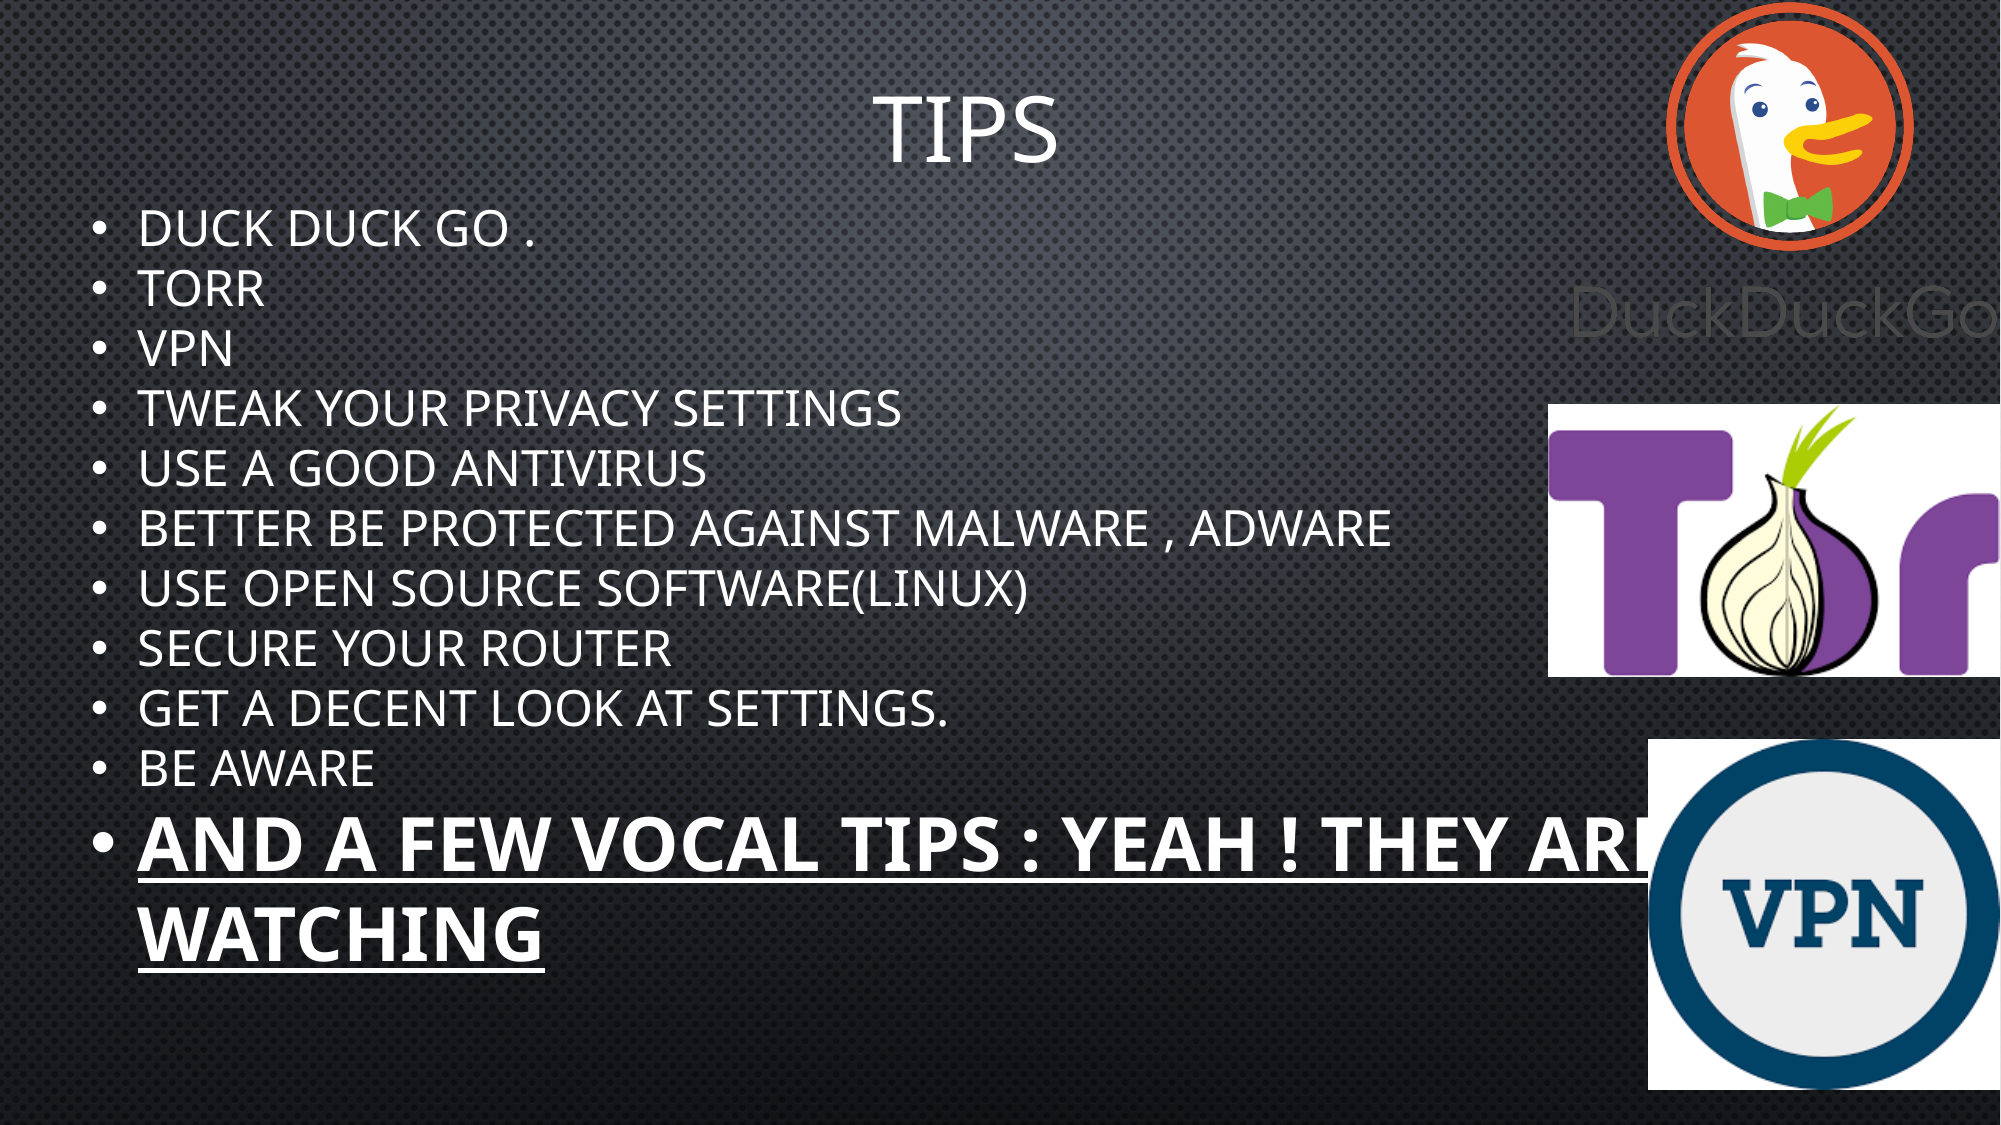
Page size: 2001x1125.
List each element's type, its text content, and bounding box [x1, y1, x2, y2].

text_box DUCK DUCK GO . TORR VPN TWEAK YOUR PRIVACY SETTINGS USE A GOOD ANTIVIRUS BETTER BE PROTECTED AGAINST MALWARE , ADWARE USE OPEN SOURCE SOFTWARE(LINUX) SECURE YOUR ROUTER GET A DECENT LOOK AT SETTINGS. BE AWARE AND A FEW VOCAL TIPS : YEAH ! THEY ARE WATCHING [76, 189, 1942, 985]
picture [1648, 739, 1819, 1090]
picture [1548, 403, 2000, 677]
picture [1679, 770, 1968, 1058]
picture [1829, 920, 2000, 1090]
text_box TIPS [340, 63, 1570, 188]
picture [1829, 739, 2000, 908]
picture [1570, 0, 2000, 342]
